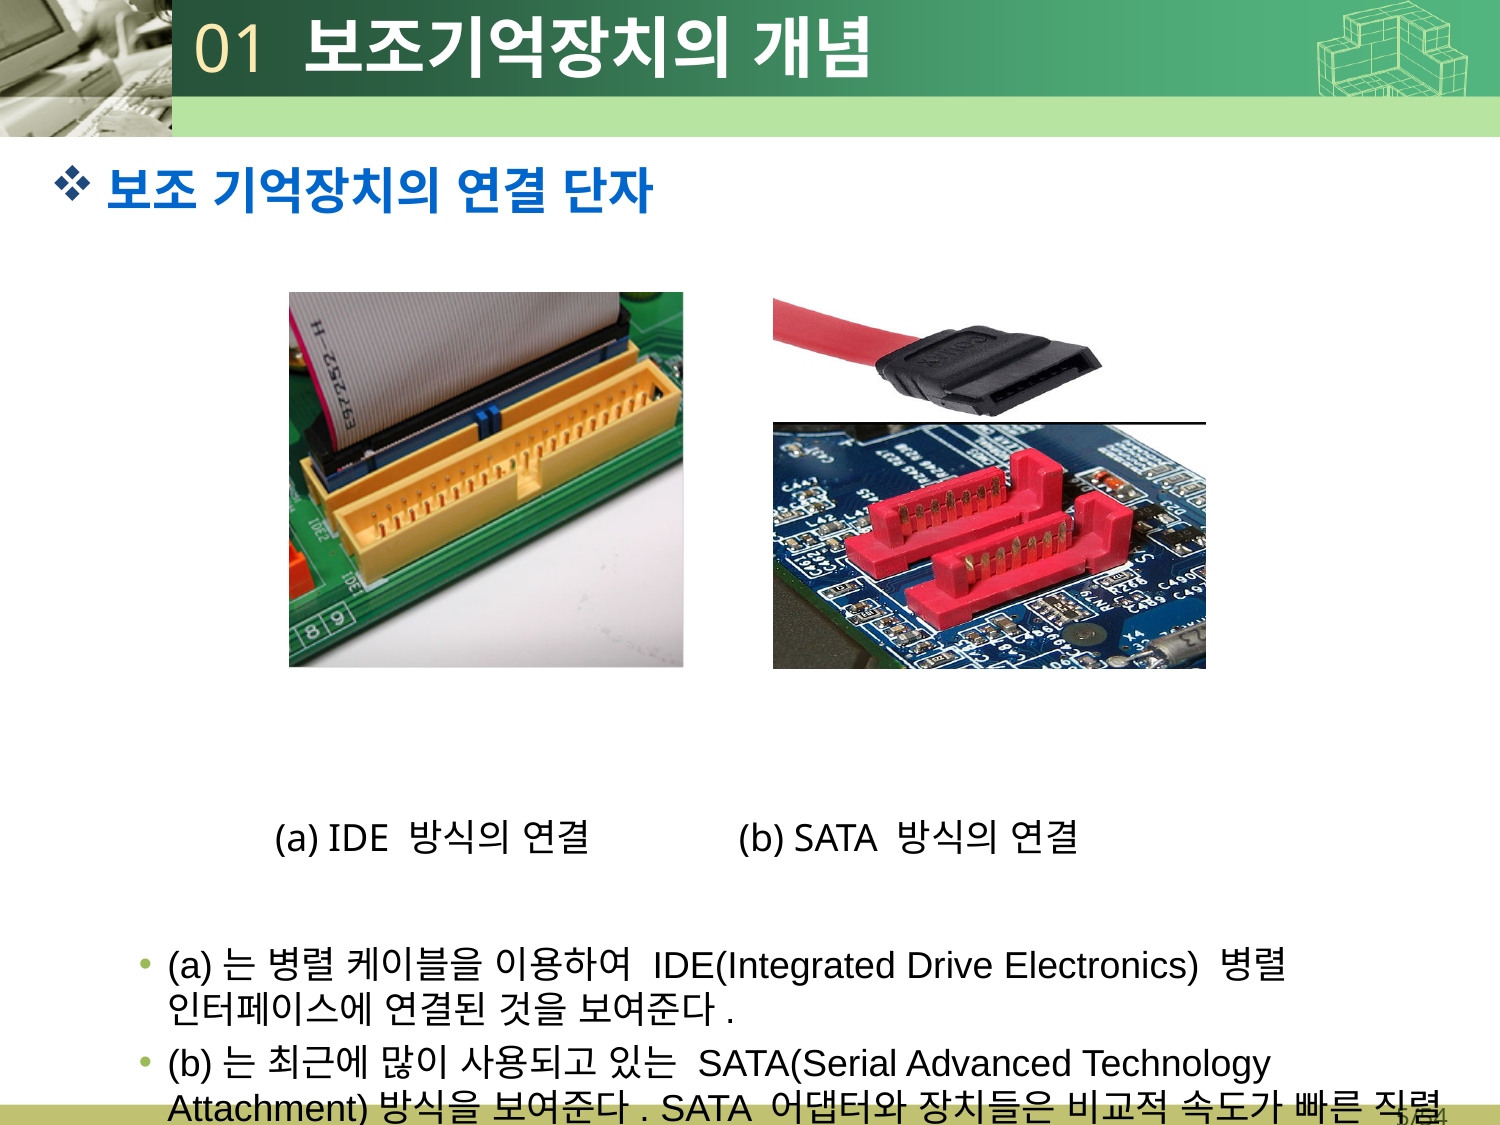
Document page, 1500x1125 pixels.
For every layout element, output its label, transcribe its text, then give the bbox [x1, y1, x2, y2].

picture [0, 0, 1500, 151]
picture [288, 291, 685, 669]
title 01 보조기억장치의 개념 [178, 9, 1339, 82]
list 보조 기억장치의 연결 단자 (a) IDE 방식의 연결 (b) SATA 방식의 연결 (a)는 병렬 케이블을 이용하여 IDE(Integrated Drive Electronics) 병렬 인터페이스에 연결된 것을 보여준다. (b)는 최근에 많이 사용되고 있는 SATA(Serial Advanced Technology Attachment)방식을 보여준다. SATA 어댑터와 장치들은 비교적 속도가 빠른 직렬 연결을 이용하여 연결된다. [35, 152, 1465, 1079]
picture [773, 298, 1206, 669]
